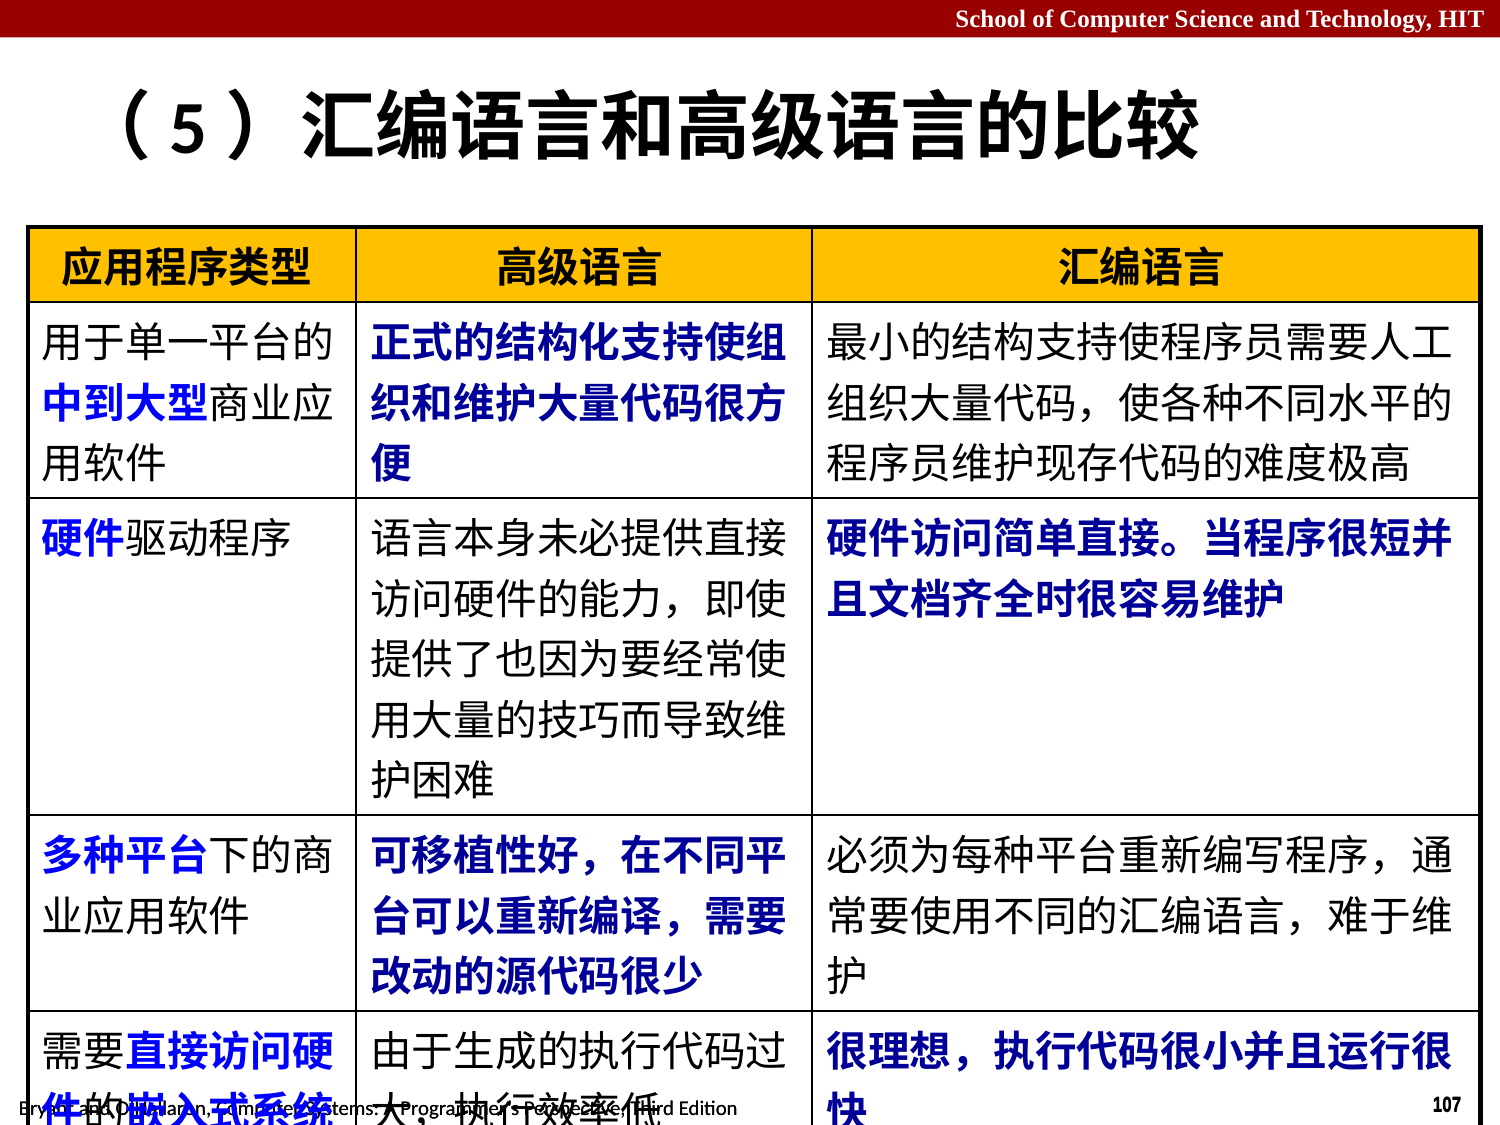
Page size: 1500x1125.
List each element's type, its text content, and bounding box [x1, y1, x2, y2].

title （5）汇编语言和高级语言的比较 [61, 61, 1500, 187]
table_cell 必须为每种平台重新编写程序，通常要使用不同的汇编语言，难于维护 [813, 816, 1478, 1010]
table_cell 最小的结构支持使程序员需要人工组织大量代码，使各种不同水平的程序员维护现存代码的难度极高 [813, 303, 1478, 497]
table_cell 需要直接访问硬件的嵌入式系统和计算机游戏 [30, 1012, 355, 1125]
table_cell 由于生成的执行代码过大，执行效率低 [357, 1012, 811, 1125]
table_header 应用程序类型 [30, 229, 355, 301]
table_cell 语言本身未必提供直接访问硬件的能力，即使提供了也因为要经常使用大量的技巧而导致维护困难 [357, 499, 811, 814]
table_cell 正式的结构化支持使组织和维护大量代码很方便 [357, 303, 811, 497]
table_cell 硬件访问简单直接。当程序很短并且文档齐全时很容易维护 [813, 499, 1478, 814]
table_cell 可移植性好，在不同平台可以重新编译，需要改动的源代码很少 [357, 816, 811, 1010]
table_header 汇编语言 [813, 229, 1478, 301]
table_cell 很理想，执行代码很小并且运行很快 [813, 1012, 1478, 1125]
table_cell 多种平台下的商业应用软件 [30, 816, 355, 1010]
table_cell 用于单一平台的中到大型商业应用软件 [30, 303, 355, 497]
table_cell 硬件驱动程序 [30, 499, 355, 814]
table_header 高级语言 [357, 229, 811, 301]
